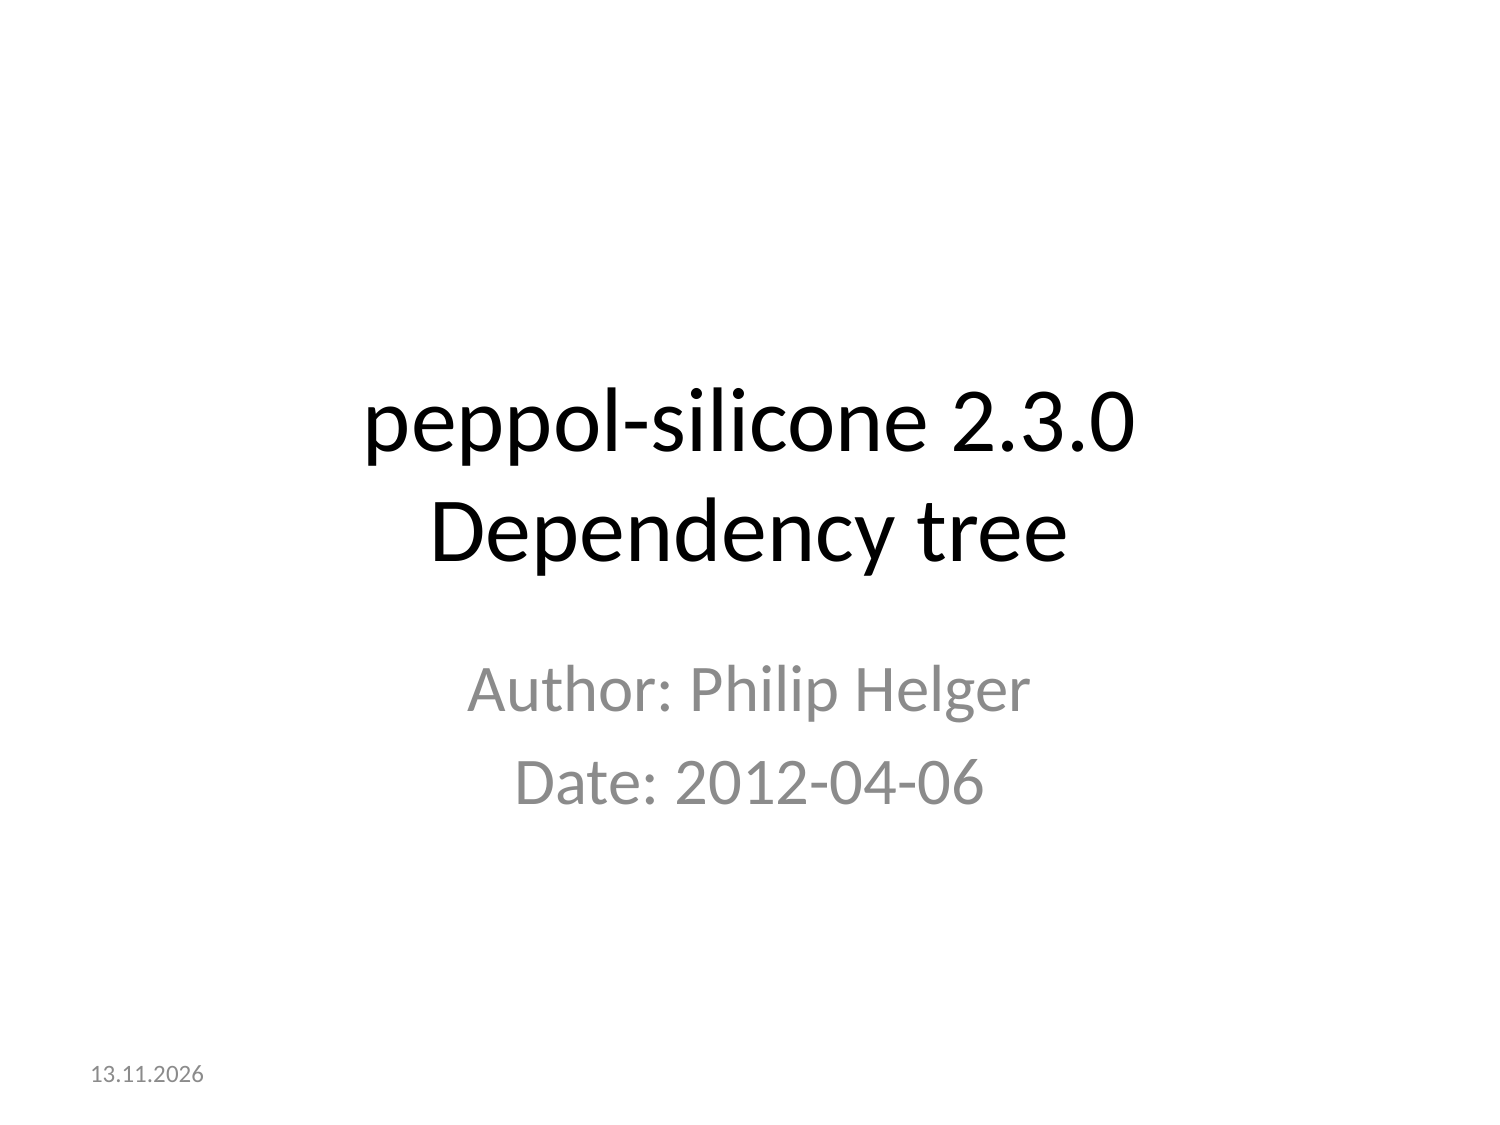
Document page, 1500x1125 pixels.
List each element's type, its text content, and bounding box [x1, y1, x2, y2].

subtitle Author: Philip Helger Date: 2012-04-06 [225, 637, 1275, 925]
title peppol-silicone 2.3.0 Dependency tree [112, 349, 1388, 591]
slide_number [75, 1042, 425, 1103]
